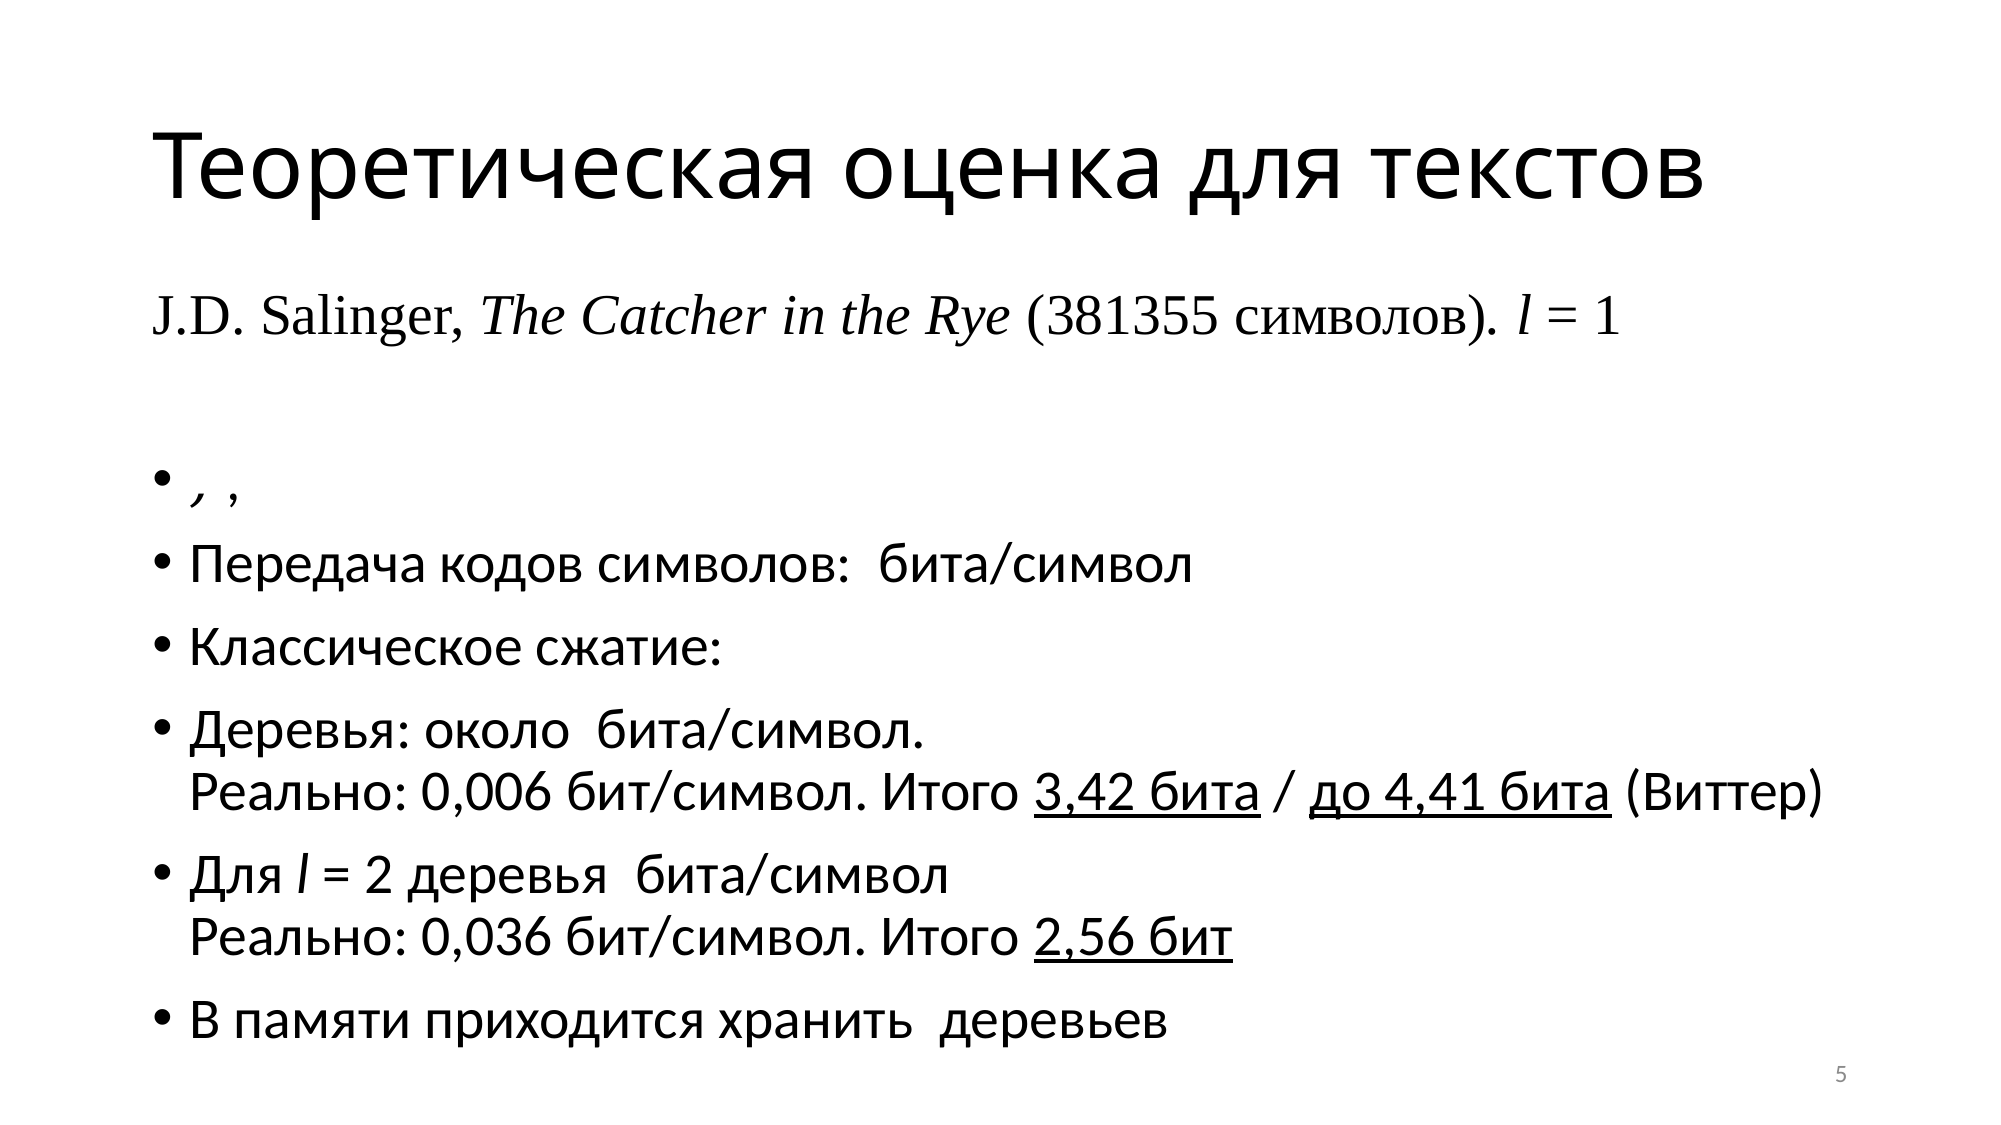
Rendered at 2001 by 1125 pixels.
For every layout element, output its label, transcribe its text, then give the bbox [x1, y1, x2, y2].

slide_number 5 [1412, 1042, 1863, 1103]
title Теоретическая оценка для текстов [137, 59, 1863, 278]
